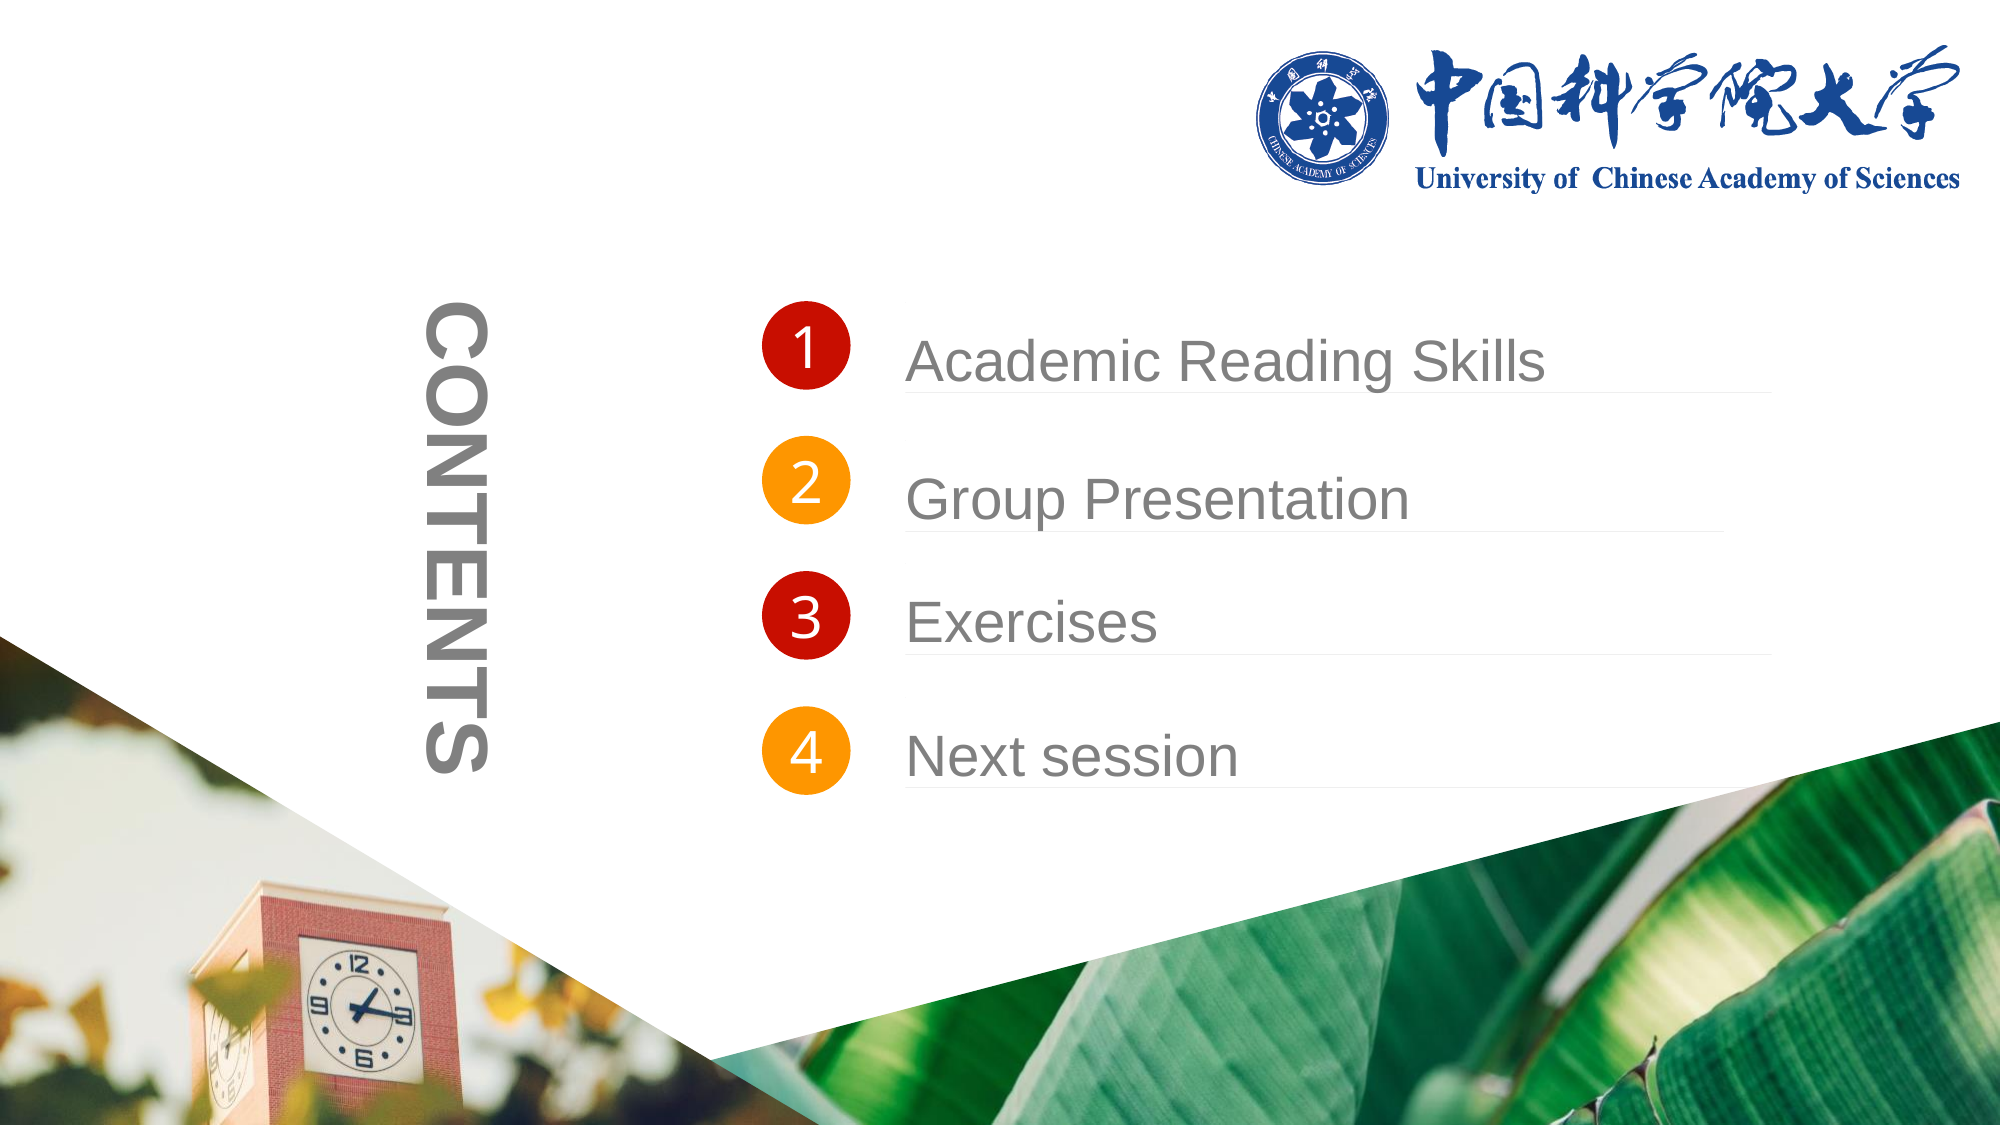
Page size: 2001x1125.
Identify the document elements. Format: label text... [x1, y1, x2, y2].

text_box 3 [760, 570, 852, 661]
picture [1256, 45, 1960, 194]
text_box [0, 636, 819, 1125]
text_box 1 [760, 300, 852, 391]
text_box CONTENTS [410, 281, 515, 795]
text_box [711, 721, 2000, 1125]
text_box 2 [760, 434, 852, 526]
text_box 4 [760, 705, 852, 796]
